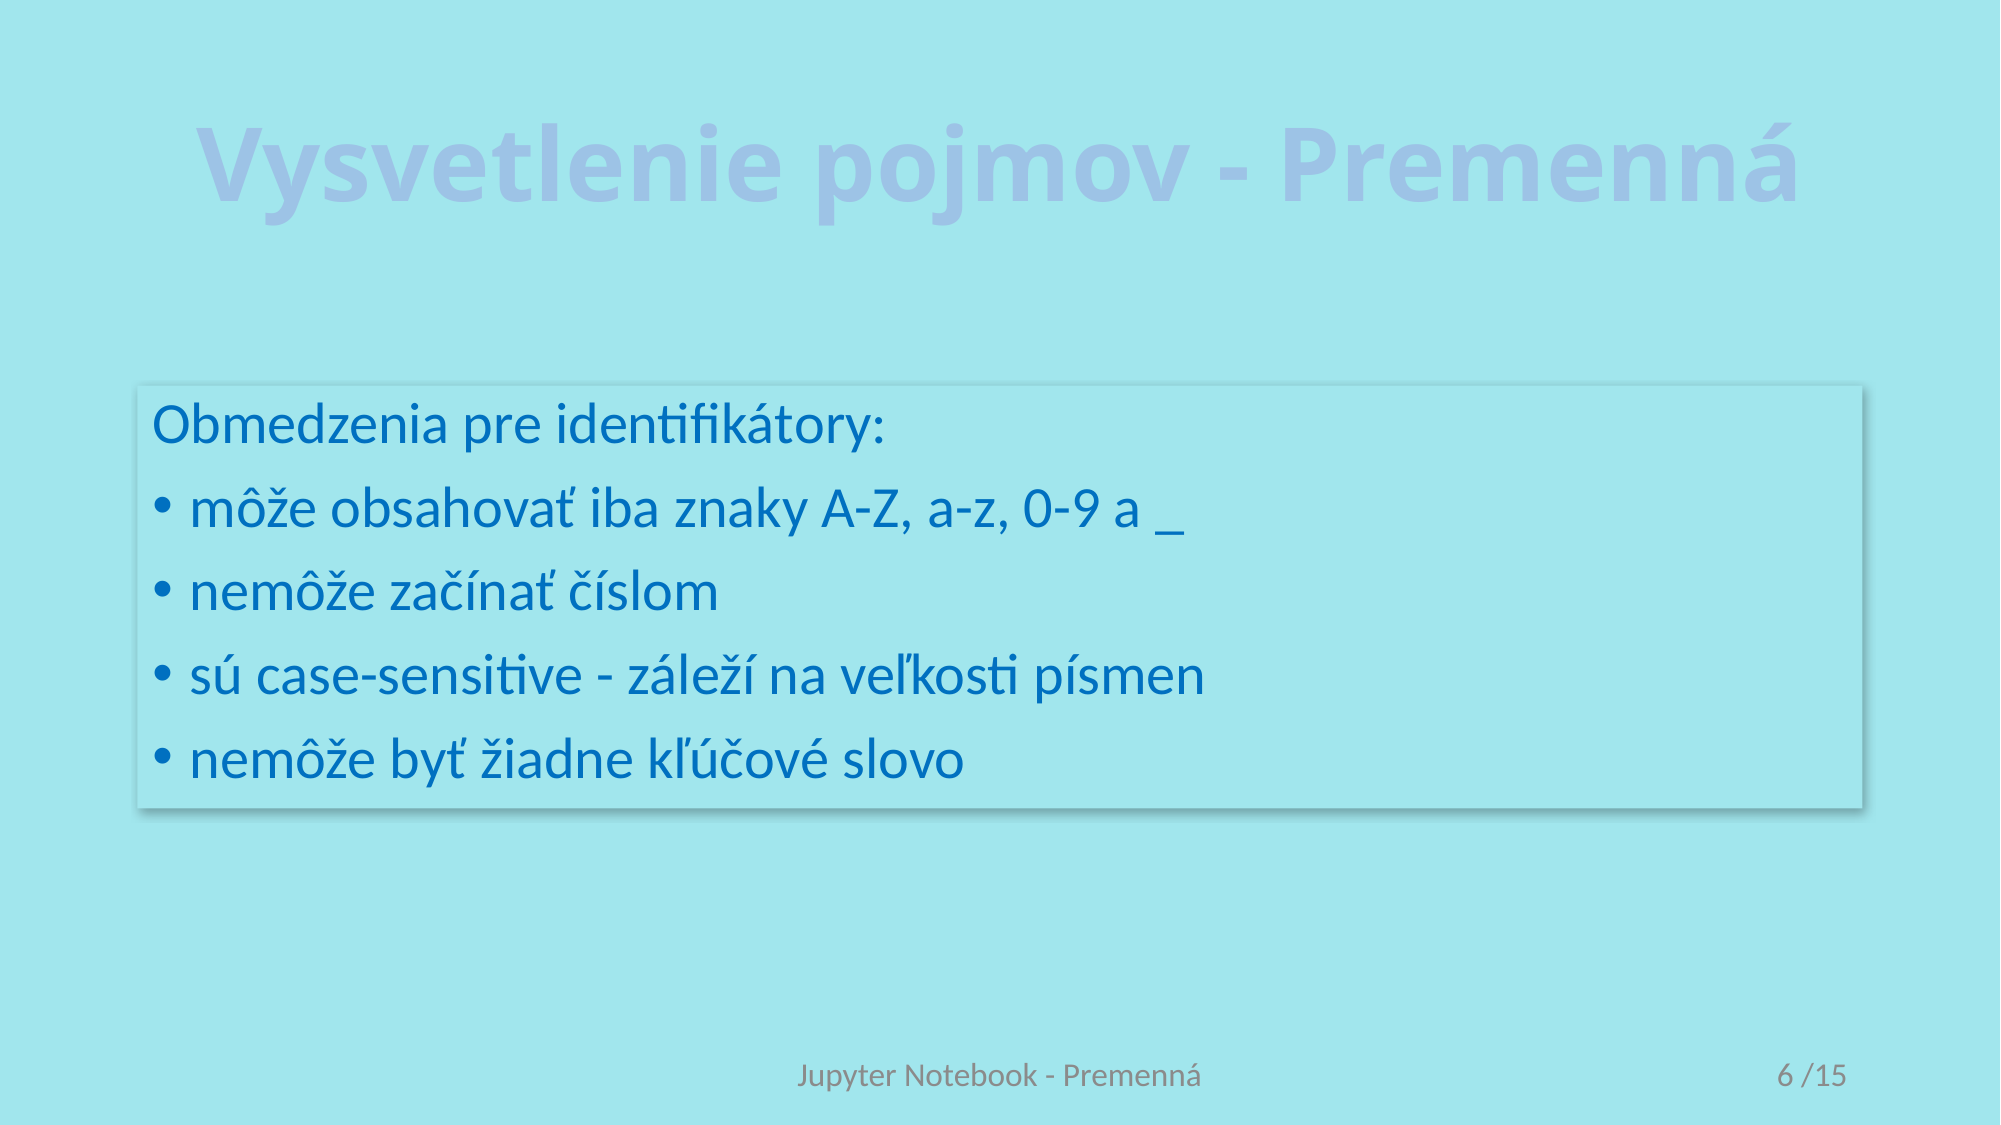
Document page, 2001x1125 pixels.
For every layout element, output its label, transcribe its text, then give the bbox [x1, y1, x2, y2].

list Obmedzenia pre identifikátory: môže obsahovať iba znaky A-Z, a-z, 0-9 a _ nemôže začínať číslom sú case-sensitive - záleží na veľkosti písmen nemôže byť žiadne kľúčové slovo [136, 385, 1863, 809]
footer Jupyter Notebook - Premenná [662, 1042, 1338, 1103]
title Vysvetlenie pojmov - Premenná [137, 59, 1863, 278]
slide_number 6 /15 [1412, 1042, 1863, 1103]
